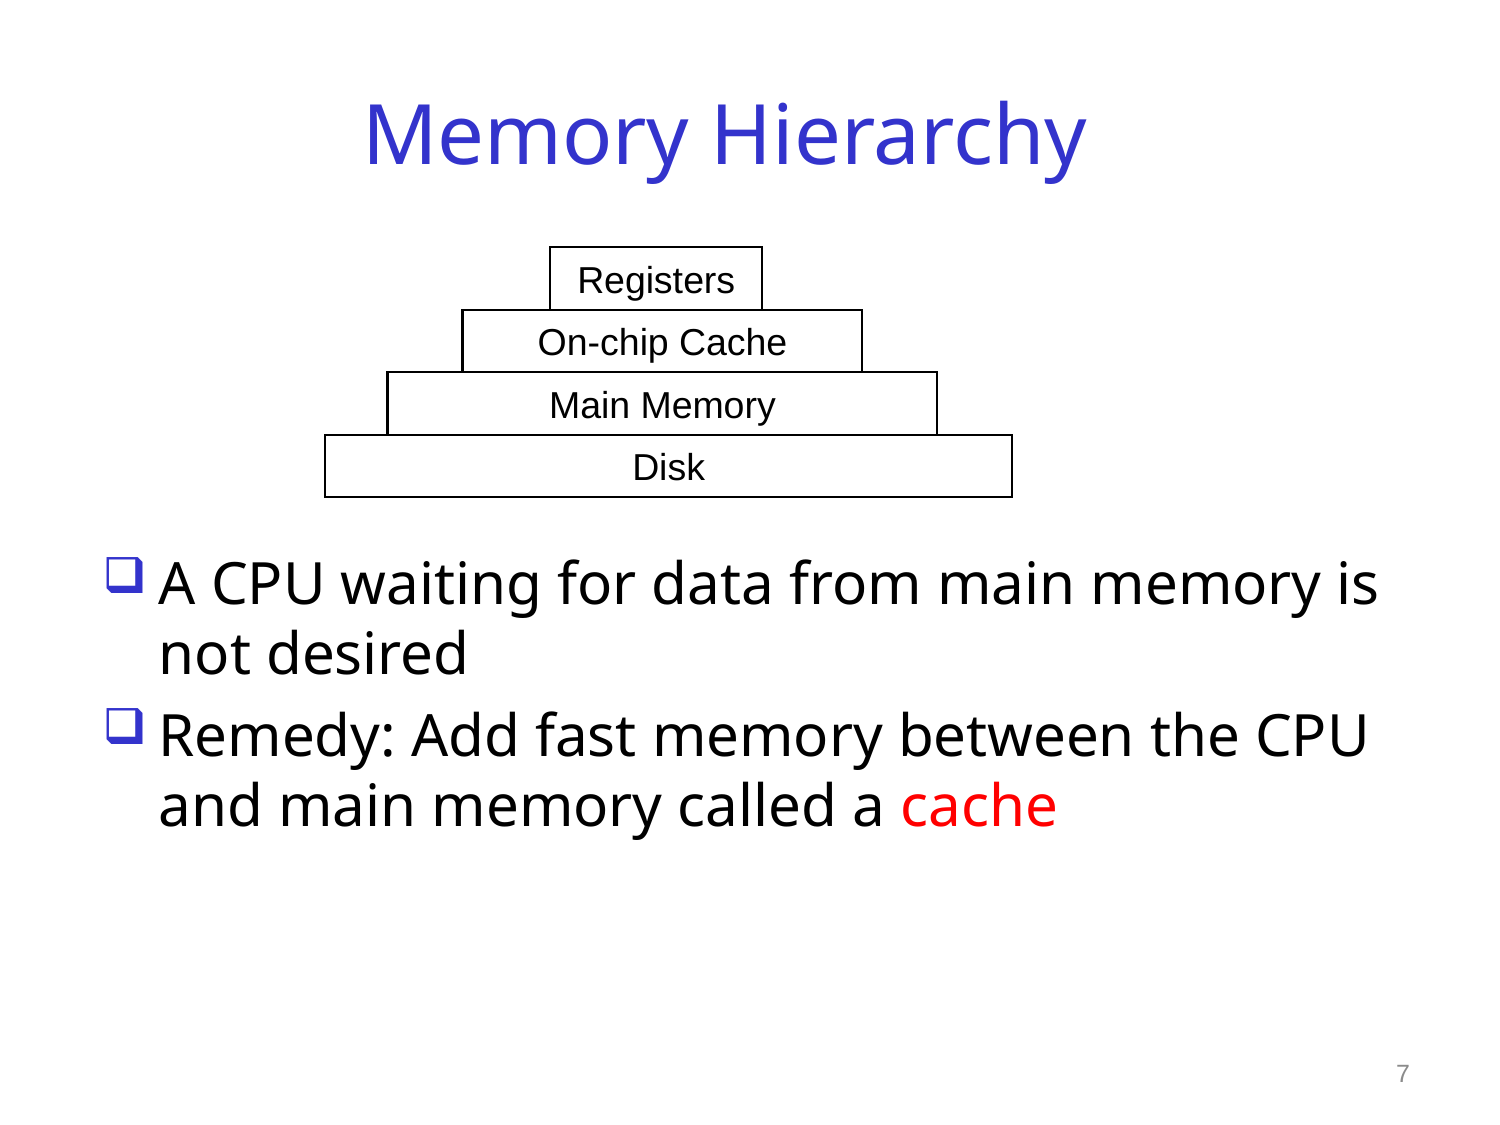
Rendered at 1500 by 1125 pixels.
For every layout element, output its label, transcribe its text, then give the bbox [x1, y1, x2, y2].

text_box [324, 246, 1013, 498]
text_box Memory Hierarchy [87, 37, 1363, 225]
list A CPU waiting for data from main memory is not desired Remedy: Add fast memory between the CPU and main memory called a cache [87, 538, 1442, 1026]
slide_number 7 [1074, 1042, 1425, 1103]
